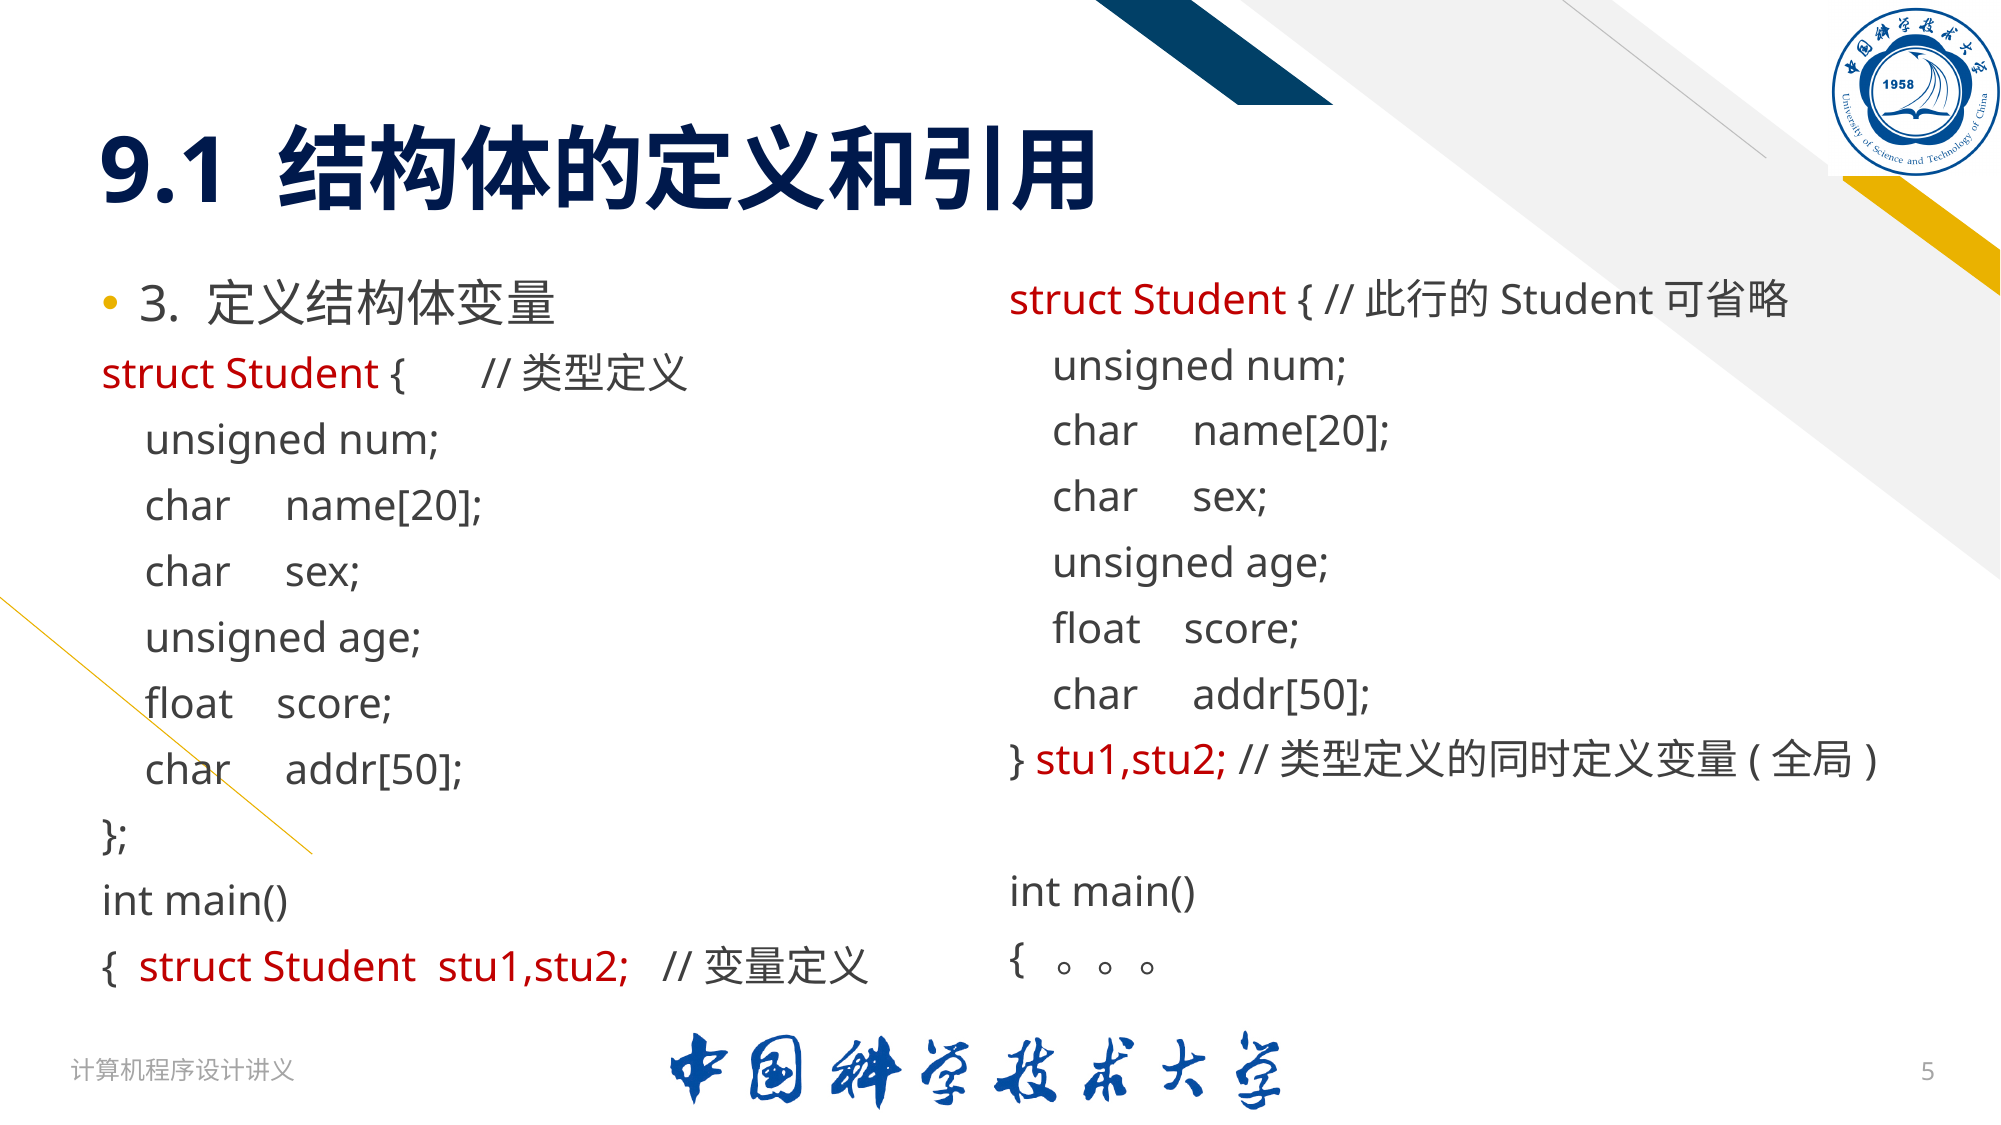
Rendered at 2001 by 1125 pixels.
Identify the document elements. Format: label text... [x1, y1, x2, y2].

slide_number 5 [1828, 1042, 1950, 1103]
footer 计算机程序设计讲义 [55, 1042, 731, 1103]
picture [653, 1016, 1295, 1113]
title 9.1 结构体的定义和引用 [85, 34, 1453, 223]
list 3. 定义结构体变量 struct Student { //类型定义 unsigned num; char name[20]; char sex; unsigned age; float score; char addr[50]; }; int main() { struct Student stu1,stu2; //变量定义 [86, 270, 937, 1014]
list struct Student { //此行的Student可省略 unsigned num; char name[20]; char sex; unsigned age; float score; char addr[50]; } stu1,stu2; //类型定义的同时定义变量(全局) int main() { 。。。 [994, 270, 1895, 1014]
picture [1828, 0, 2000, 176]
